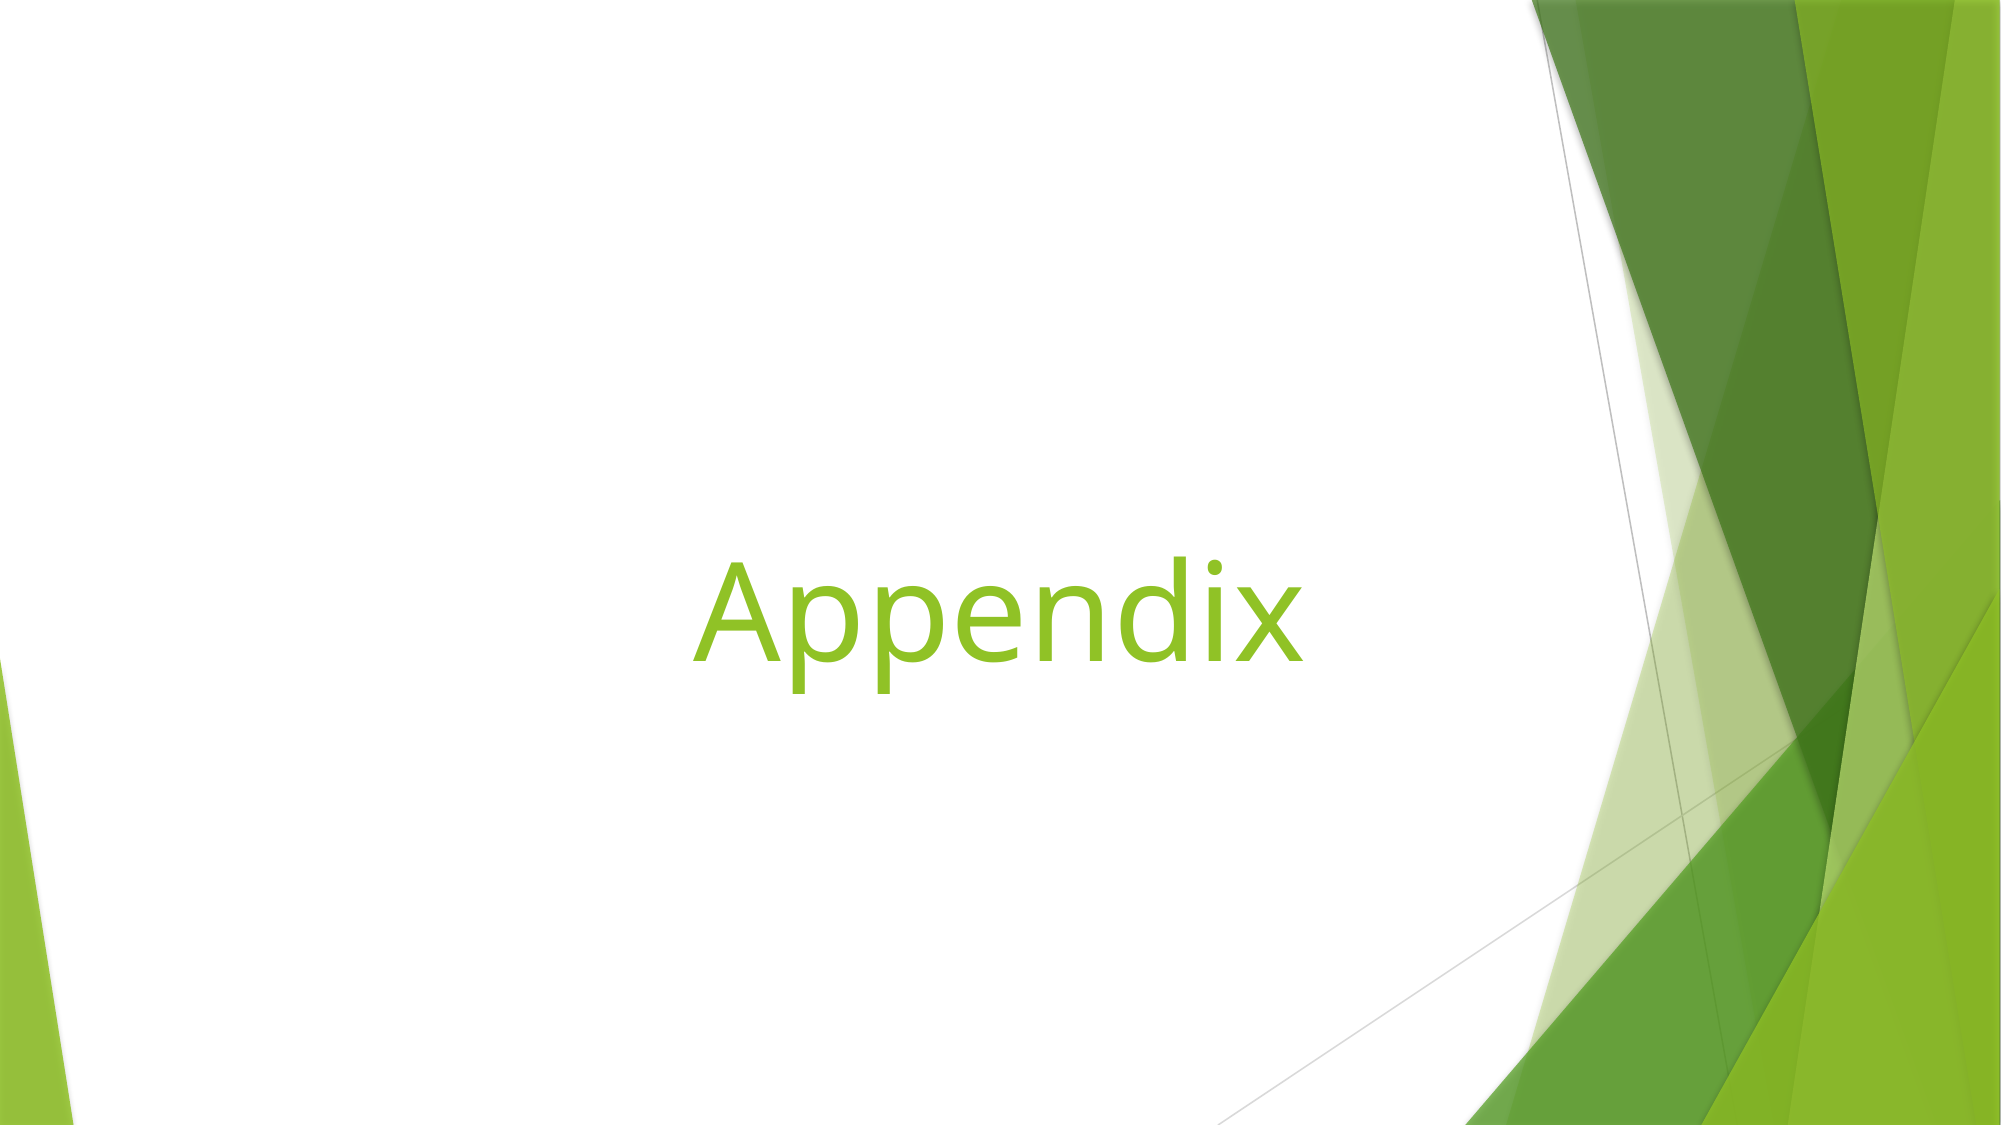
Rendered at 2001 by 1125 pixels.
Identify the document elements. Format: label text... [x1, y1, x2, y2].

title Appendix [294, 492, 1706, 697]
